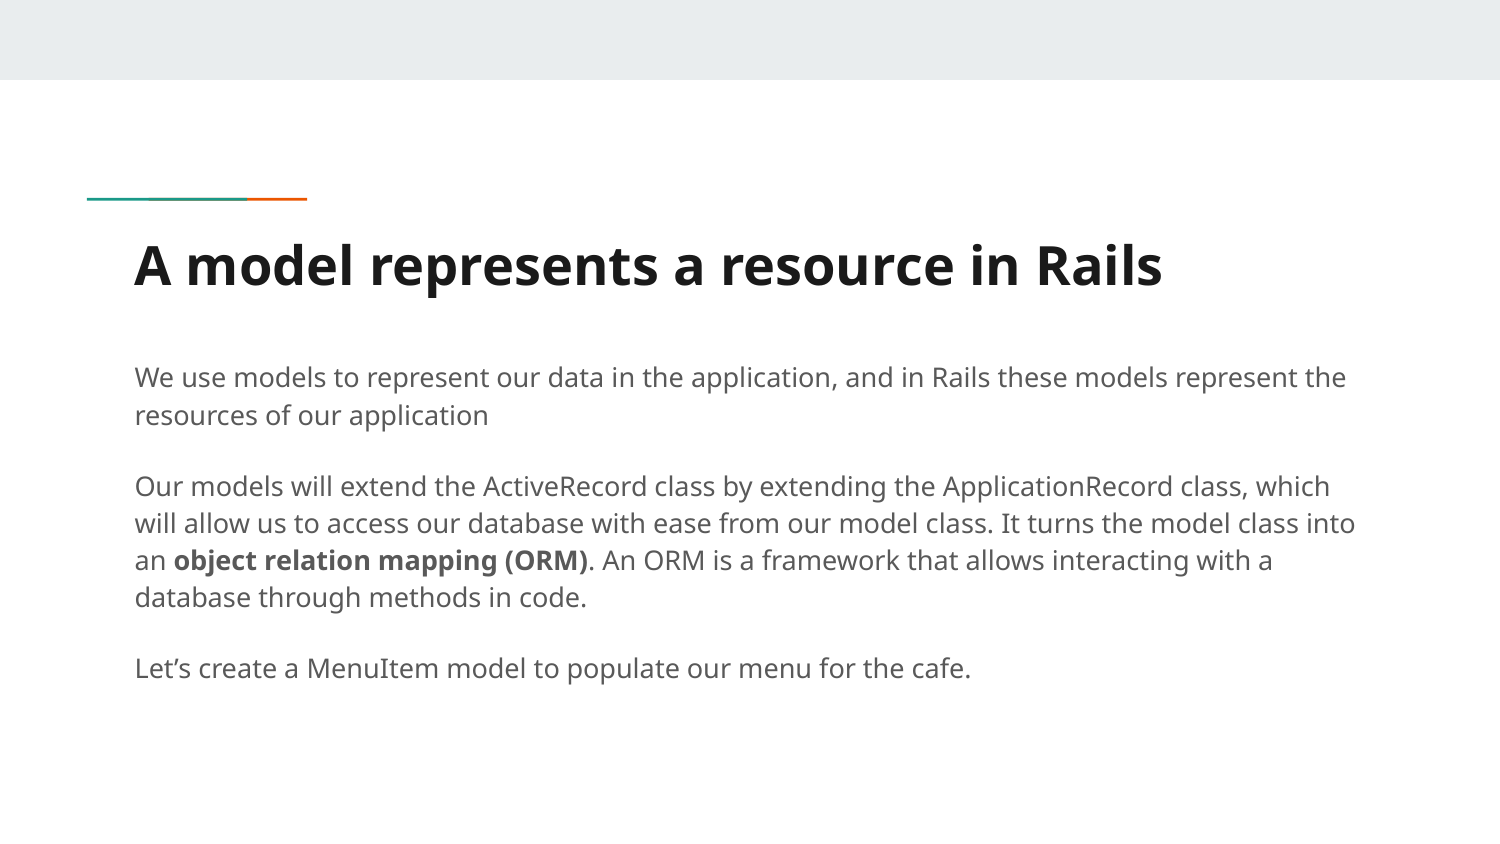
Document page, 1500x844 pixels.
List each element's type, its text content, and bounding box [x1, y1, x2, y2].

title A model represents a resource in Rails [119, 216, 1381, 305]
list We use models to represent our data in the application, and in Rails these models represent the resources of our application Our models will extend the ActiveRecord class by extending the ApplicationRecord class, which will allow us to access our database with ease from our model class. It turns the model class into an object relation mapping (ORM). An ORM is a framework that allows interacting with a database through methods in code. Let’s create a MenuItem model to populate our menu for the cafe. [119, 341, 1381, 712]
